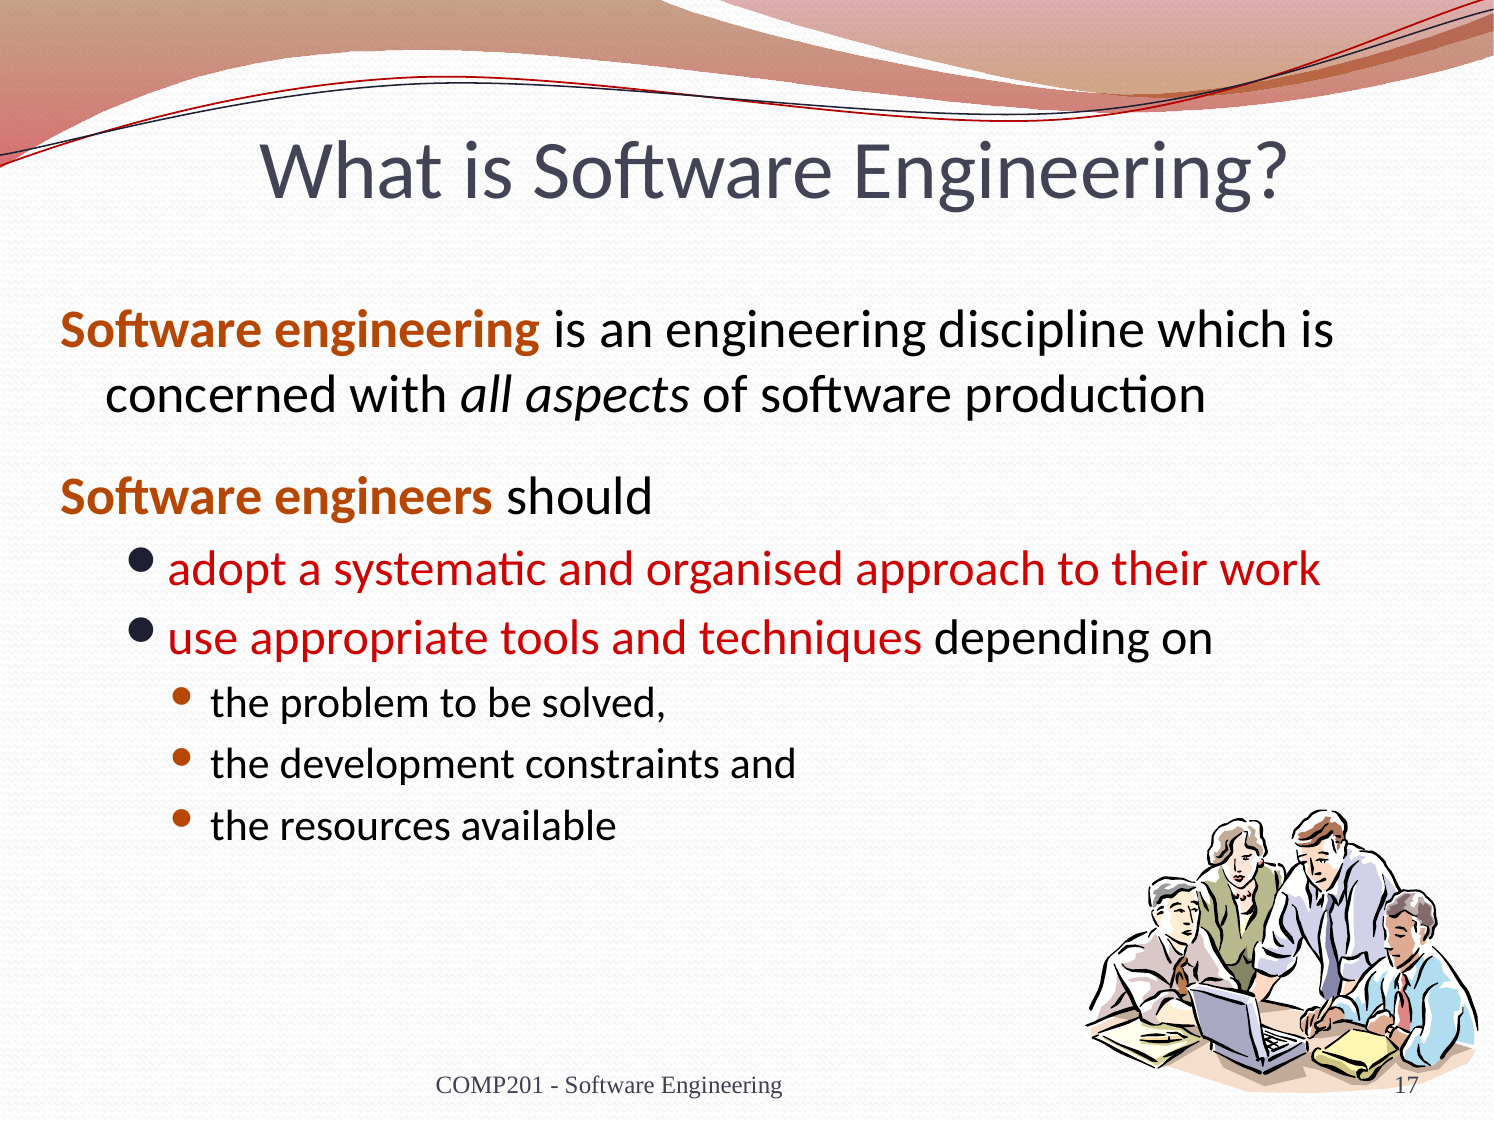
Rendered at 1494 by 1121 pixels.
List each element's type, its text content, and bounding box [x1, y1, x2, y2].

footer COMP201 - Software Engineering [435, 1038, 984, 1099]
list Software engineering is an engineering discipline which is concerned with all aspects of software production Software engineers should adopt a systematic and organised approach to their work use appropriate tools and techniques depending on the problem to be solved, the development constraints and the resources available [45, 285, 1425, 969]
picture [1079, 806, 1483, 1097]
title What is Software Engineering? [132, 51, 1403, 216]
footer COMP201 - Software Engineering [1072, 807, 1079, 969]
